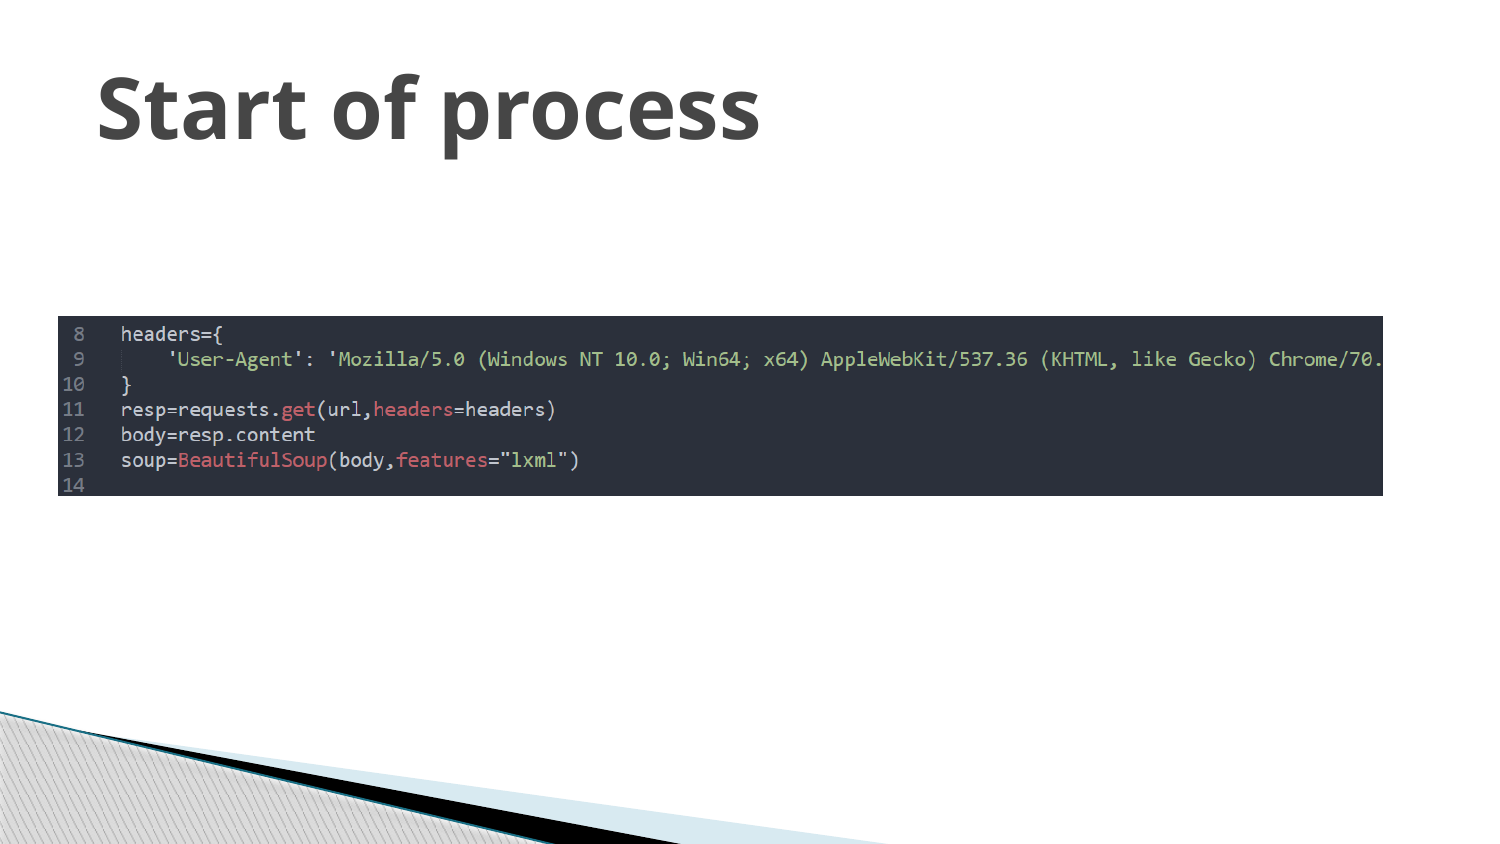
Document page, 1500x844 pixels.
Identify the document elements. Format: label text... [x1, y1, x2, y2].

title Start of process [82, 35, 1383, 176]
picture [58, 316, 1383, 496]
